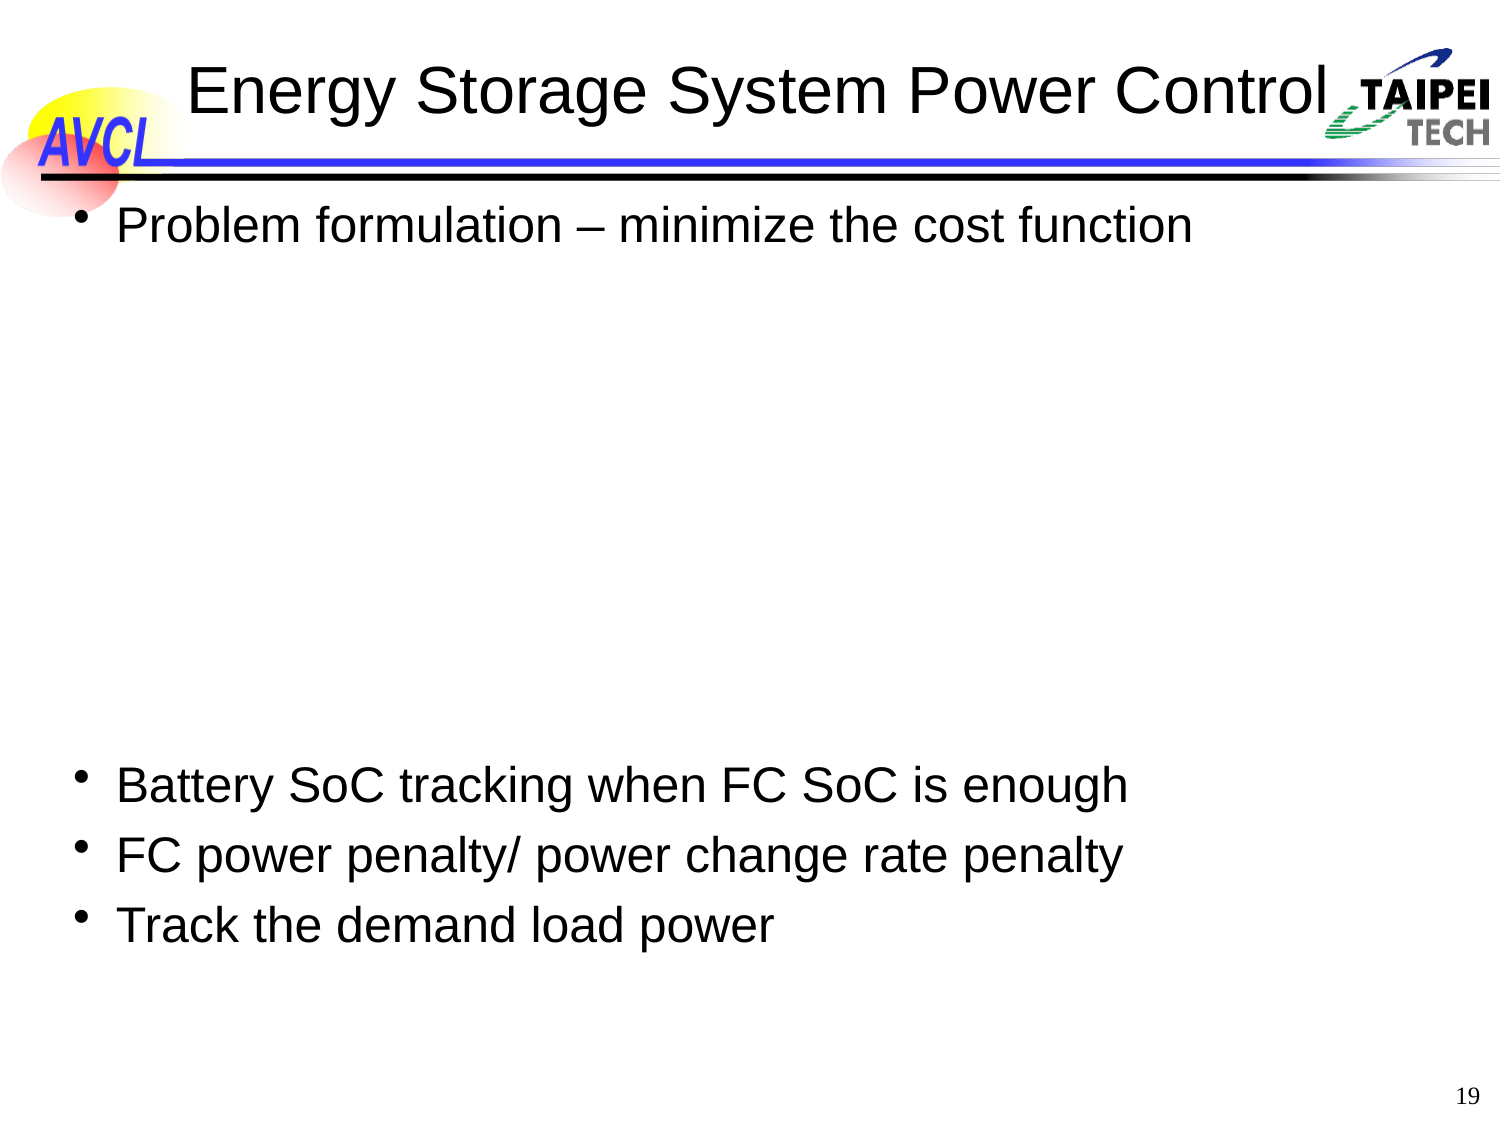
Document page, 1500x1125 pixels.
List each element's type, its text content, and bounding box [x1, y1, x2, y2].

title Energy Storage System Power Control [171, 18, 1346, 155]
picture [1, 42, 1500, 217]
slide_number 19 [1406, 1065, 1496, 1125]
picture [124, 211, 141, 217]
